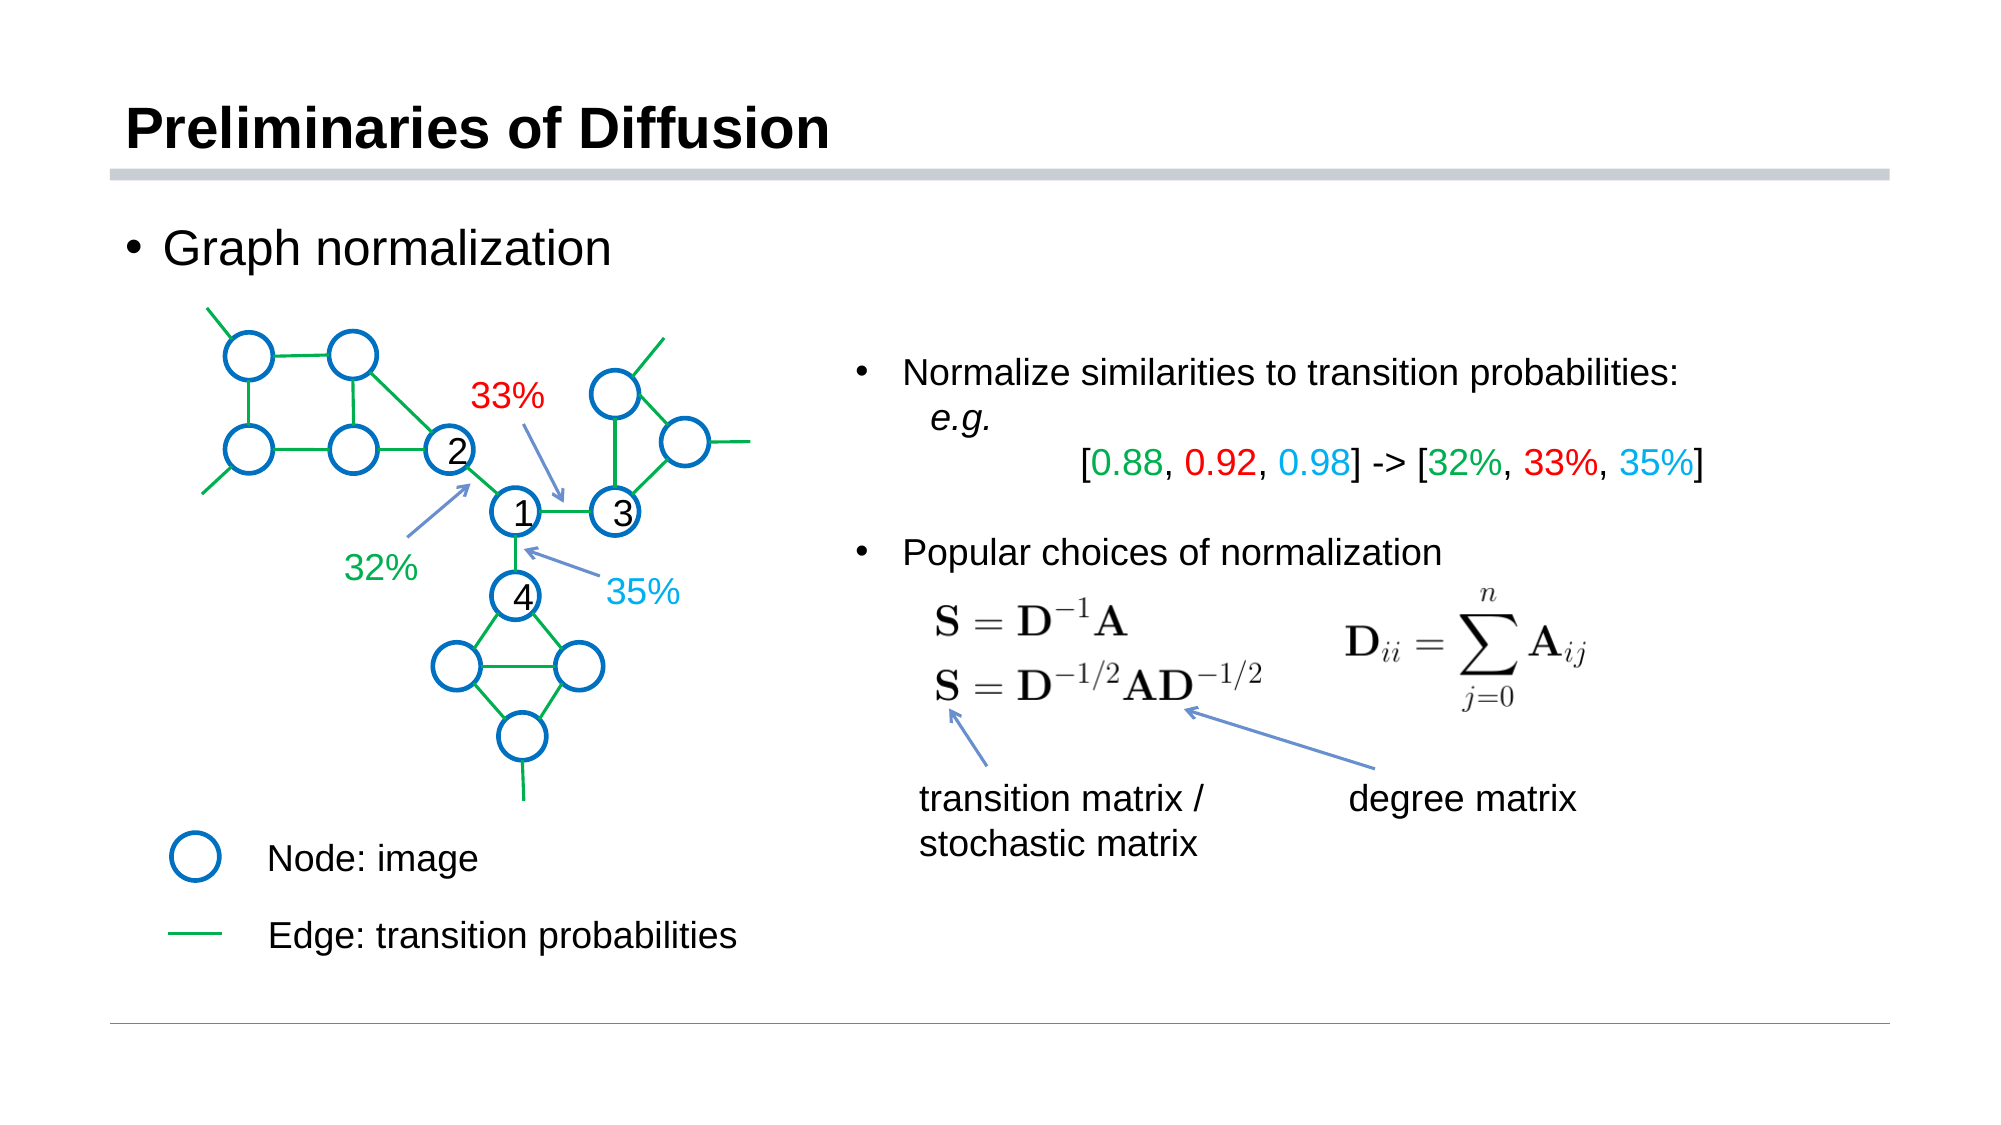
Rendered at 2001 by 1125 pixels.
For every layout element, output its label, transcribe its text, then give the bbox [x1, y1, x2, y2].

text_box 1 [490, 486, 541, 537]
text_box [170, 831, 221, 882]
picture [924, 586, 1273, 713]
text_box transition matrix / stochastic matrix [904, 766, 1293, 871]
text_box [497, 711, 548, 762]
title Preliminaries of Diffusion [109, 0, 1890, 169]
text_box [206, 307, 232, 340]
text_box [590, 369, 640, 420]
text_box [466, 466, 499, 495]
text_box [523, 423, 564, 503]
text_box [328, 330, 378, 380]
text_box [539, 683, 563, 720]
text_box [473, 612, 499, 650]
list Graph normalization [109, 215, 1890, 1008]
text_box 32% [328, 535, 456, 596]
text_box Node: image [252, 826, 653, 887]
footer [109, 1022, 790, 1057]
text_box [369, 371, 433, 433]
slide_number [1412, 1022, 1890, 1057]
text_box [554, 641, 605, 692]
text_box [660, 417, 710, 468]
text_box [201, 466, 232, 495]
text_box Normalize similarities to transition probabilities: e.g. [0.88, 0.92, 0.98] -> [32%, 33%, 35%] Popular choices of normalization [840, 340, 1909, 671]
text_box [949, 708, 987, 767]
picture [1333, 576, 1597, 723]
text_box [632, 337, 665, 378]
text_box [328, 424, 379, 475]
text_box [473, 683, 506, 720]
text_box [632, 459, 669, 495]
text_box 35% [591, 559, 718, 620]
text_box 3 [590, 486, 641, 537]
text_box Edge: transition probabilities [253, 903, 961, 964]
text_box degree matrix [1333, 766, 1708, 826]
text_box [1183, 709, 1376, 769]
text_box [523, 549, 600, 576]
text_box [223, 331, 274, 382]
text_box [638, 394, 668, 426]
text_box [532, 612, 563, 650]
text_box [223, 424, 274, 475]
text_box [431, 641, 482, 692]
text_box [407, 483, 471, 538]
text_box 4 [490, 570, 541, 621]
text_box 2 [424, 424, 475, 475]
text_box 33% [455, 363, 583, 424]
